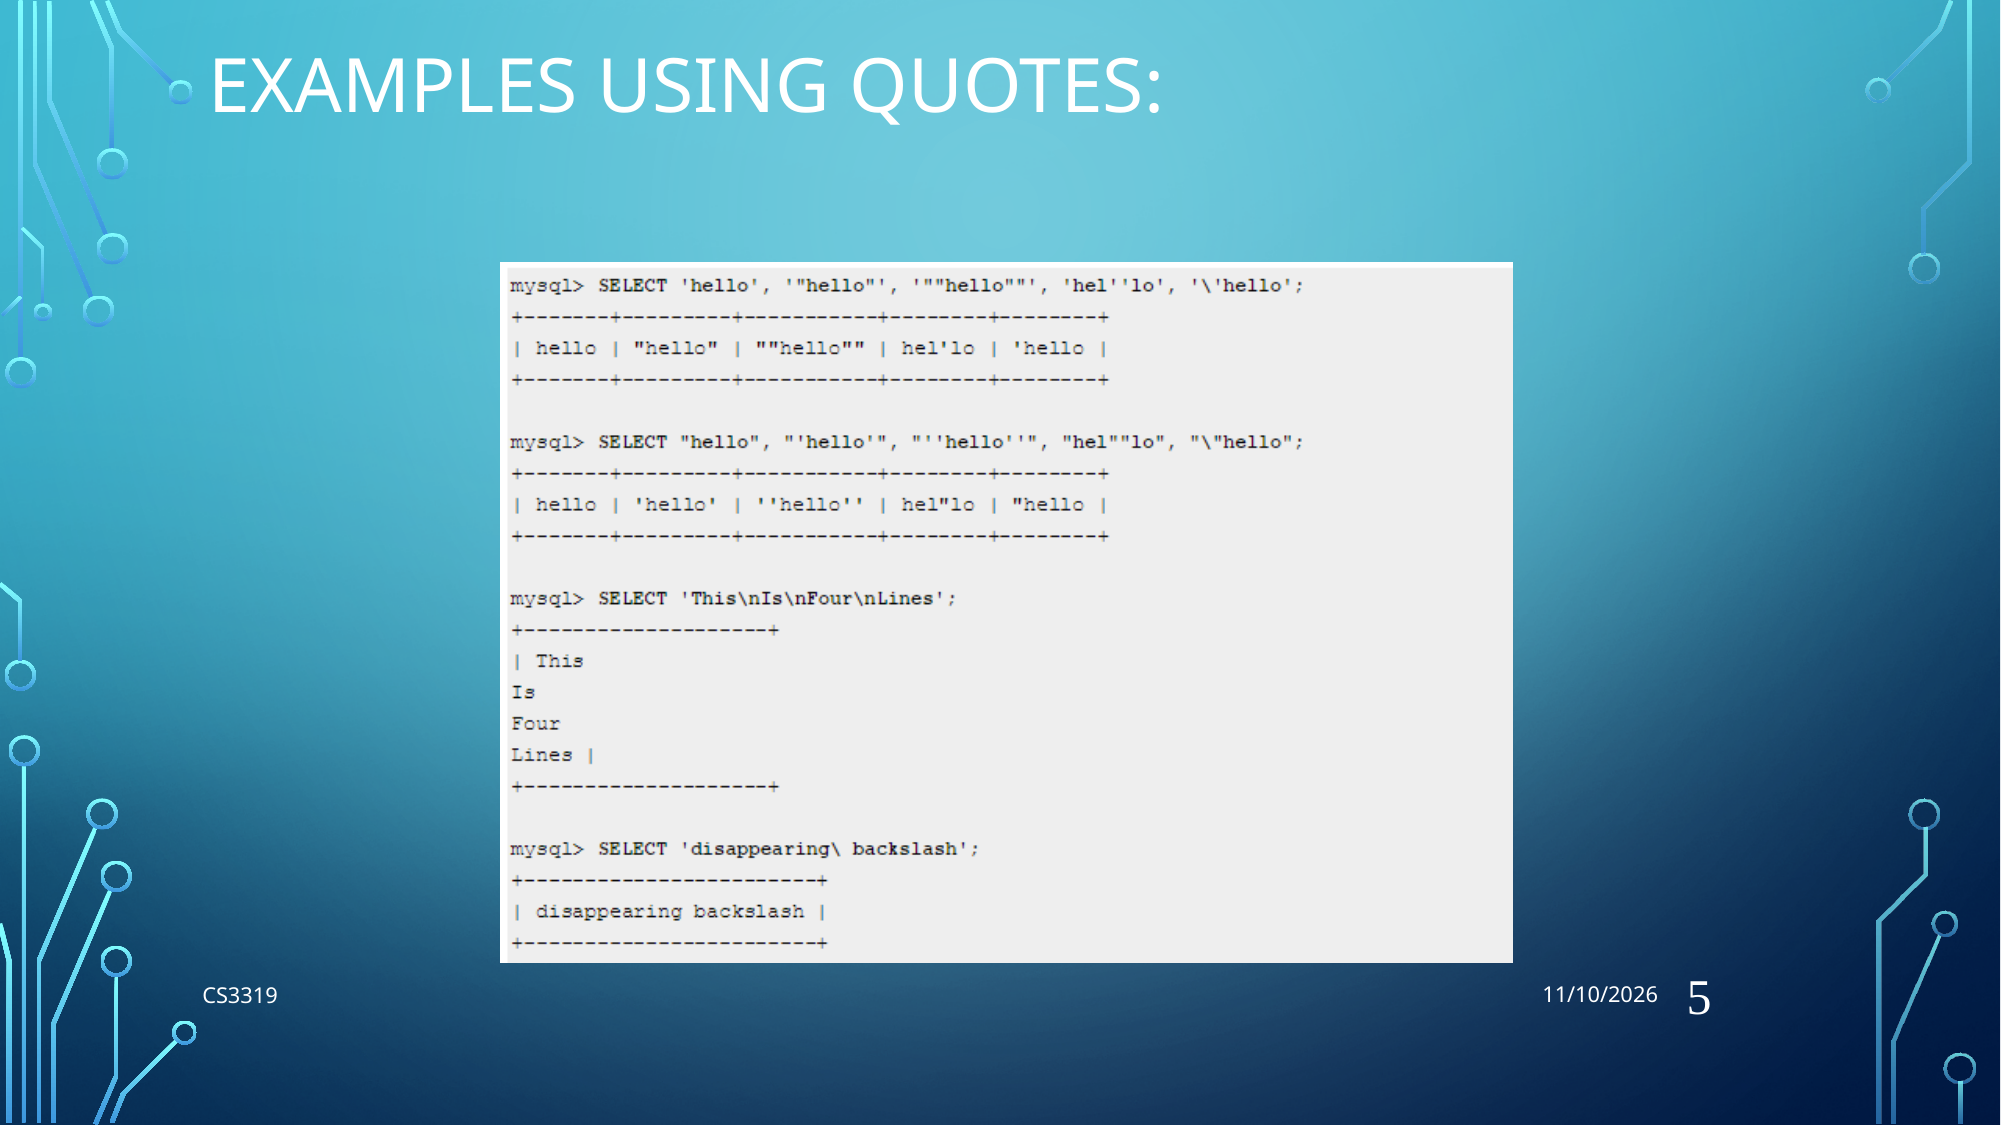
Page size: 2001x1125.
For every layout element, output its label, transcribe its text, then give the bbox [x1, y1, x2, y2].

title Examples using Quotes: [193, 0, 1819, 178]
footer CS3319 [187, 965, 1211, 1025]
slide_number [1223, 965, 1596, 1025]
picture [499, 262, 1513, 963]
slide_number 5 [1596, 965, 1813, 1025]
